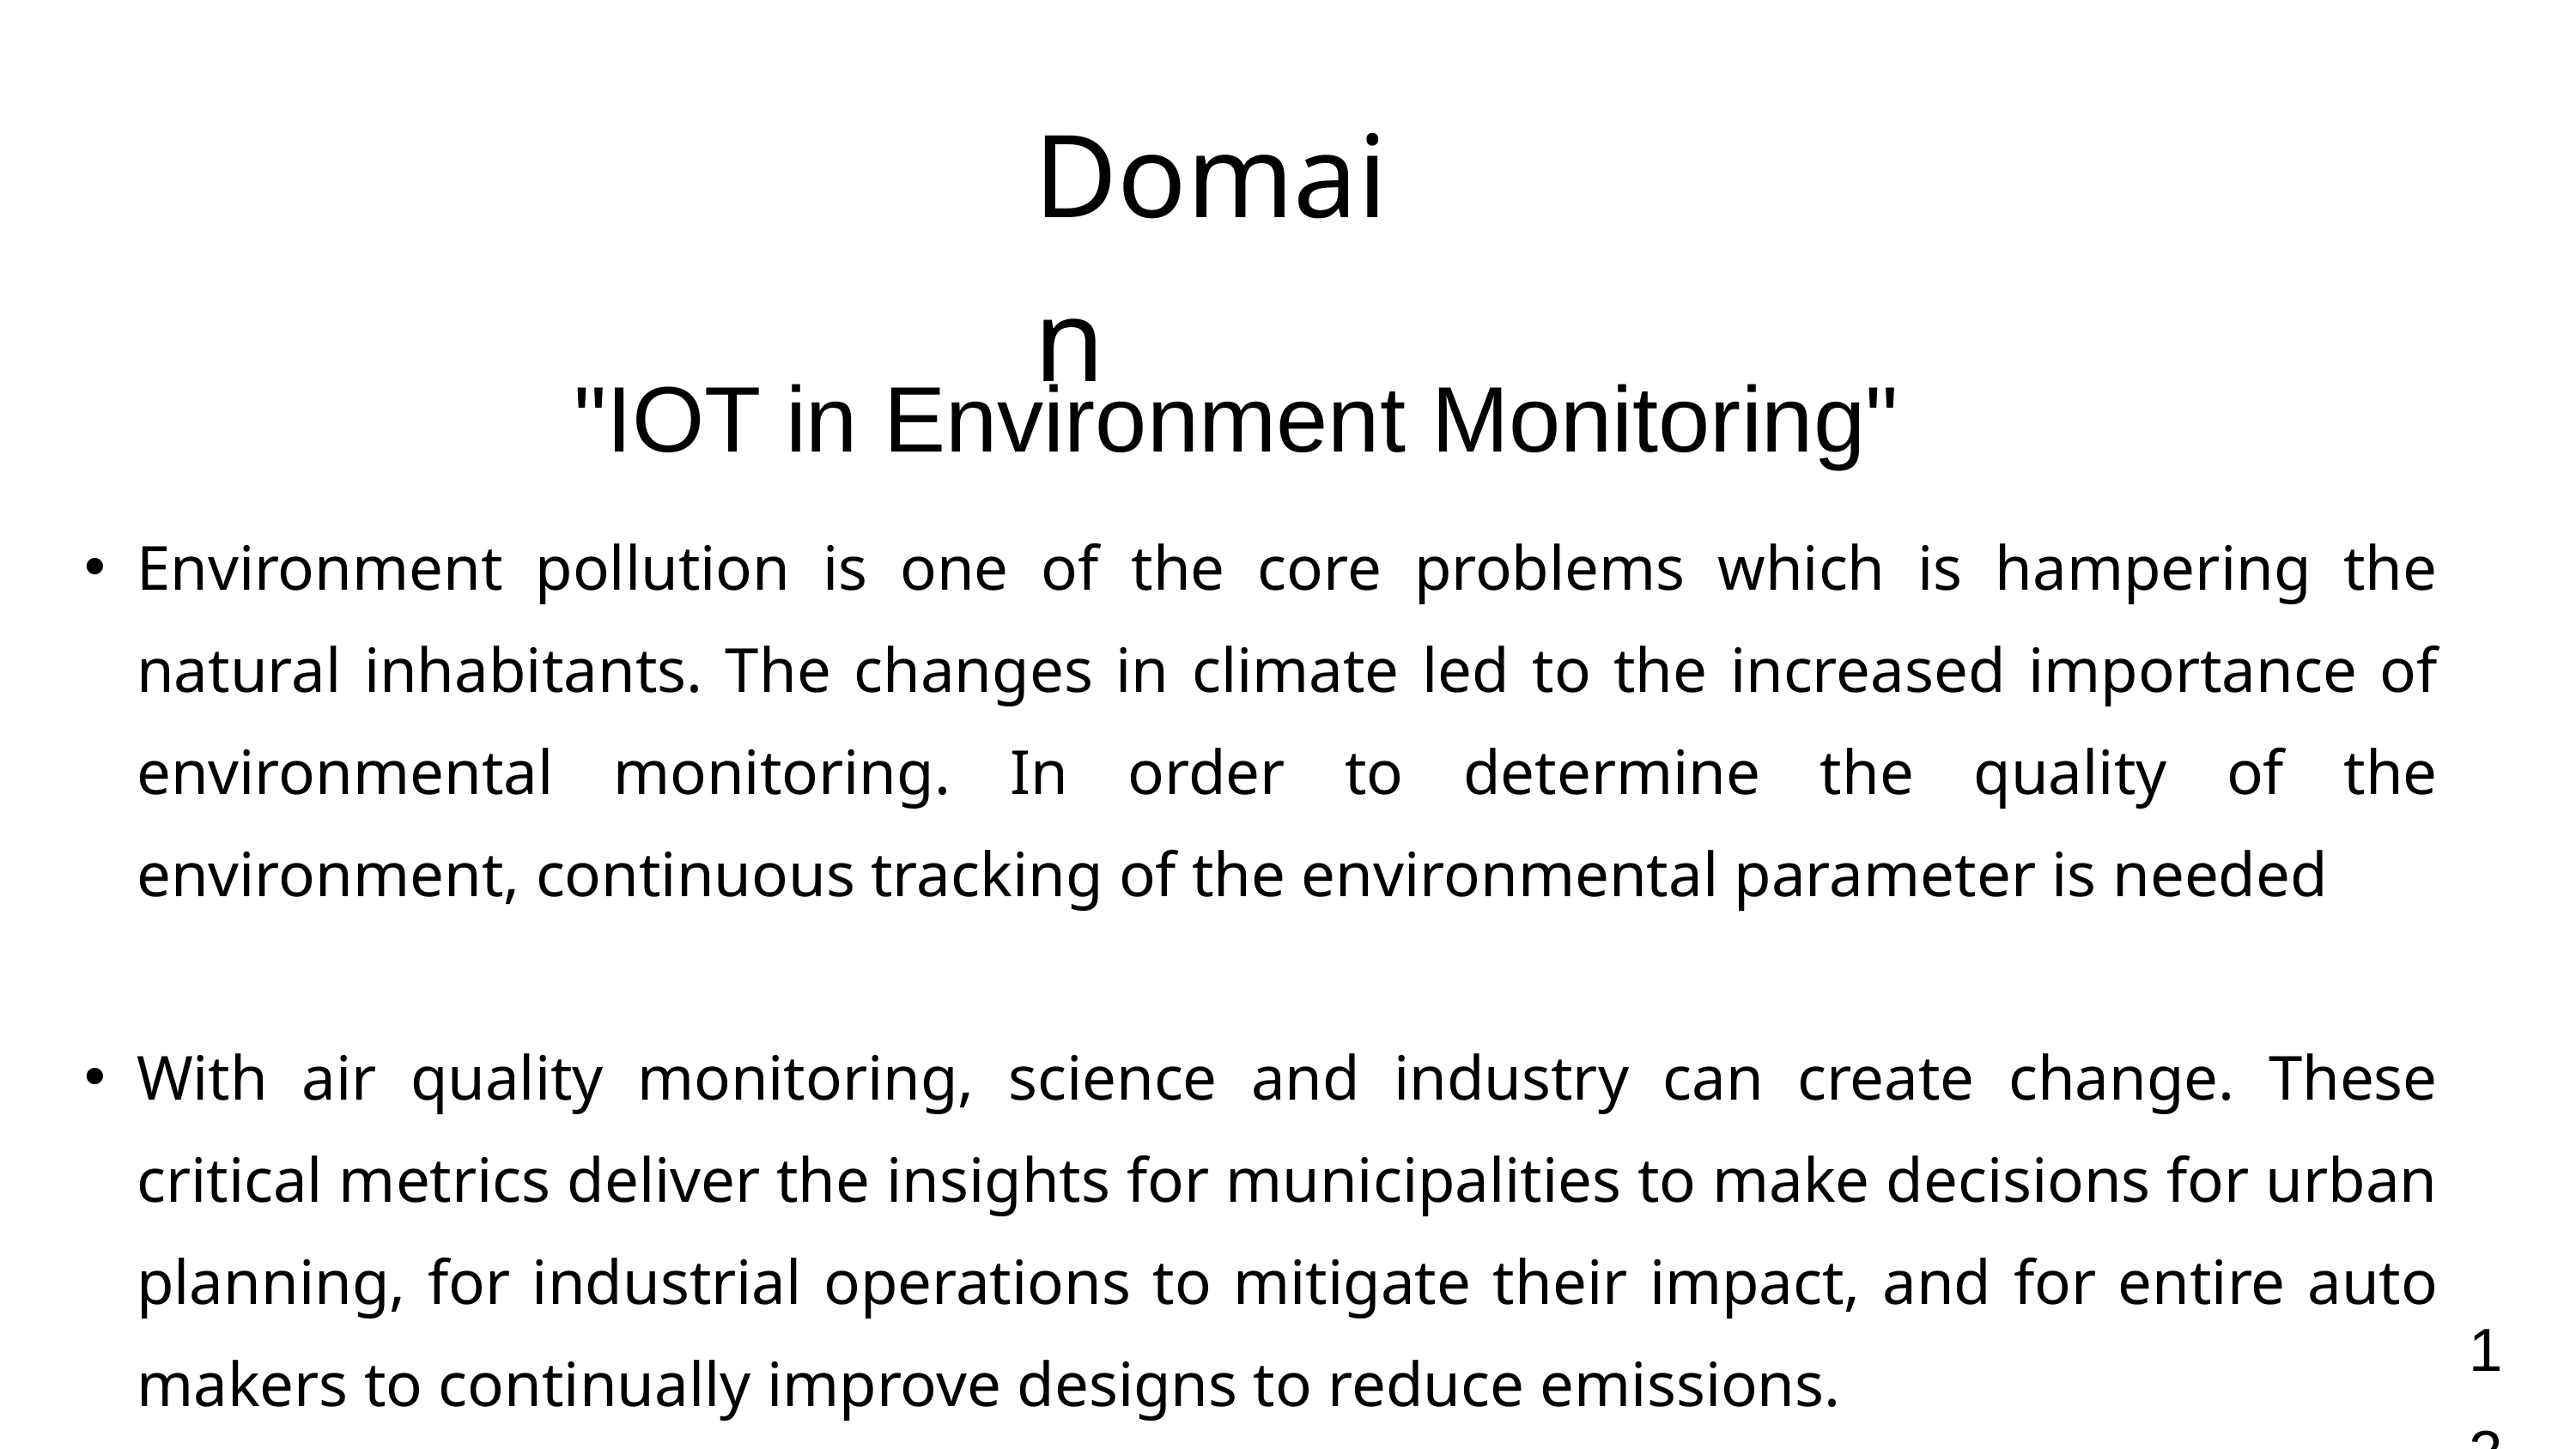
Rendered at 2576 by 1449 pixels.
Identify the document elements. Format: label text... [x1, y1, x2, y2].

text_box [947, 0, 1526, 467]
text_box 12 [2452, 1281, 2519, 1449]
text_box Environment pollution is one of the core problems which is hampering the natural inhabitants. The changes in climate led to the increased importance of environmental monitoring. In order to determine the quality of the environment, continuous tracking of the environmental parameter is needed With air quality monitoring, science and industry can create change. These critical metrics deliver the insights for municipalities to make decisions for urban planning, for industrial operations to mitigate their impact, and for entire auto makers to continually improve designs to reduce emissions. [33, 500, 2440, 1419]
text_box "IOT in Environment Monitoring" [507, 314, 945, 471]
text_box "IOT in Environment Monitoring" [1526, 314, 1965, 471]
